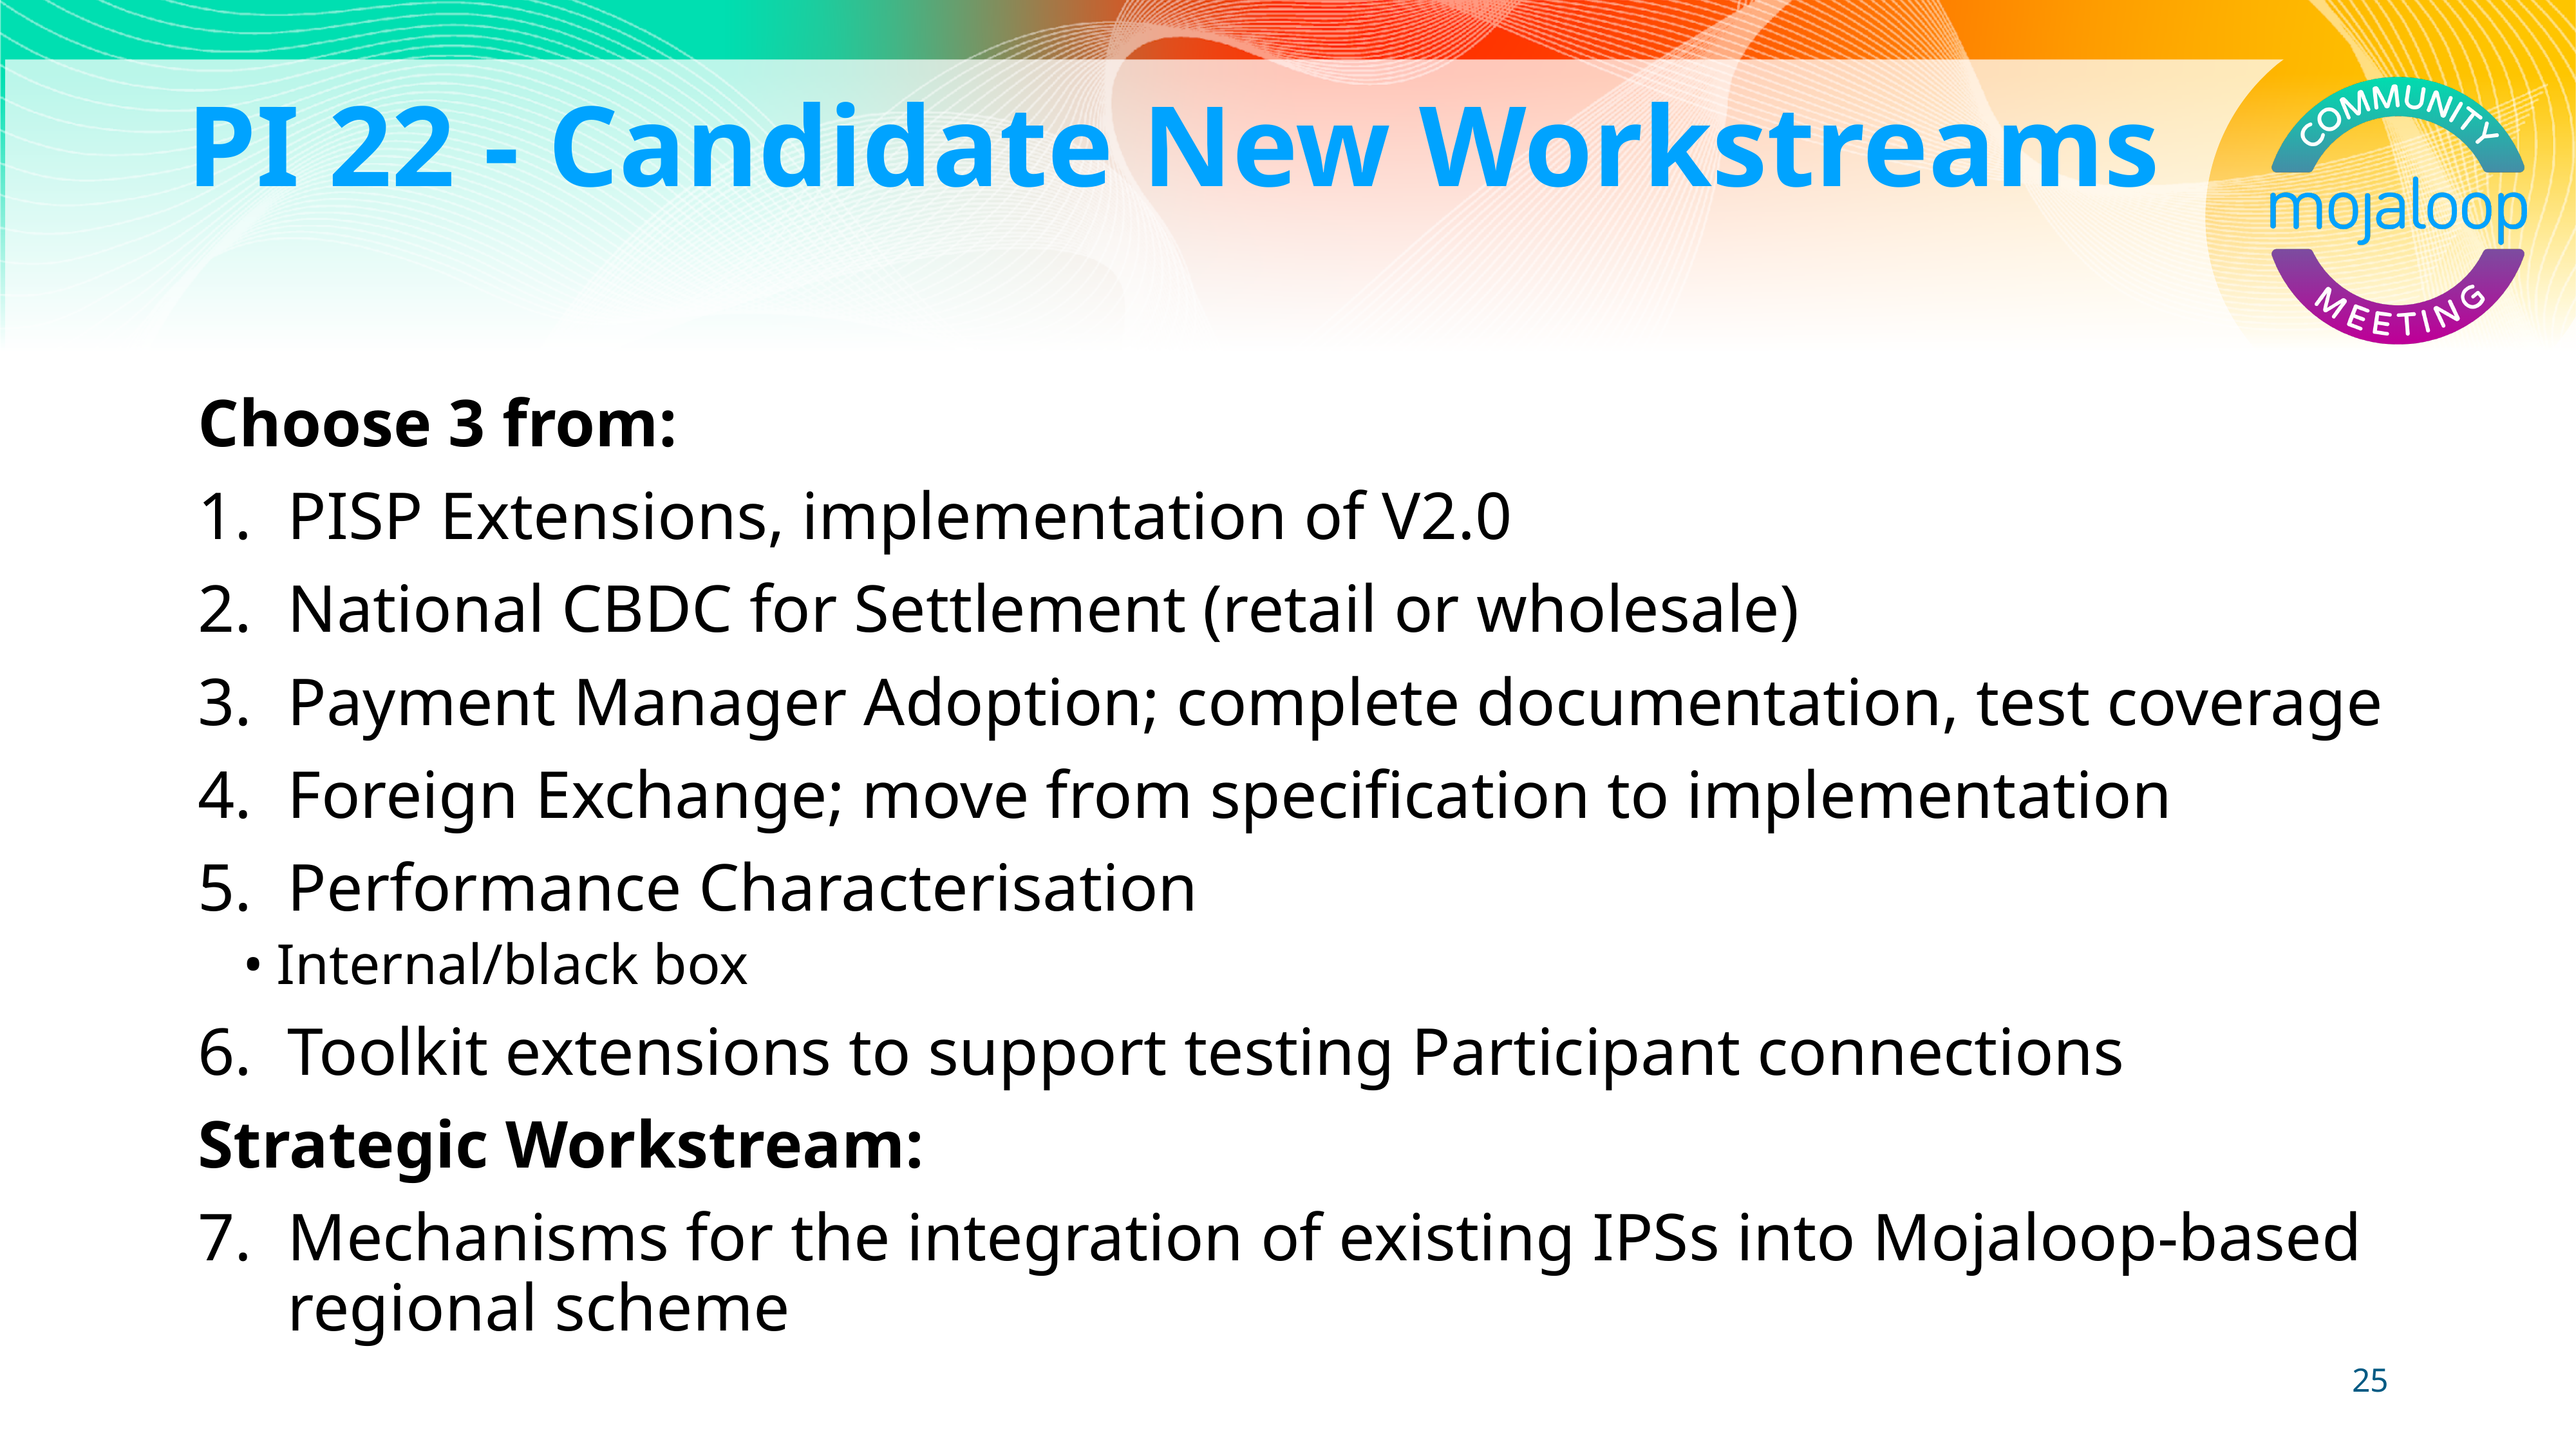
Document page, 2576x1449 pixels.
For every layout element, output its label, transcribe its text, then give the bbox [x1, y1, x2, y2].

title PI 22 - Candidate New Workstreams [177, 77, 2170, 357]
list Choose 3 from: PISP Extensions, implementation of V2.0 National CBDC for Settlement (retail or wholesale) Payment Manager Adoption; complete documentation, test coverage Foreign Exchange; move from specification to implementation Performance Characterisation Internal/black box Toolkit extensions to support testing Participant connections Strategic Workstream: Mechanisms for the integration of existing IPSs into Mojaloop-based regional scheme [177, 385, 2399, 1421]
slide_number 25 [1819, 1343, 2399, 1421]
picture [0, 0, 2576, 1449]
